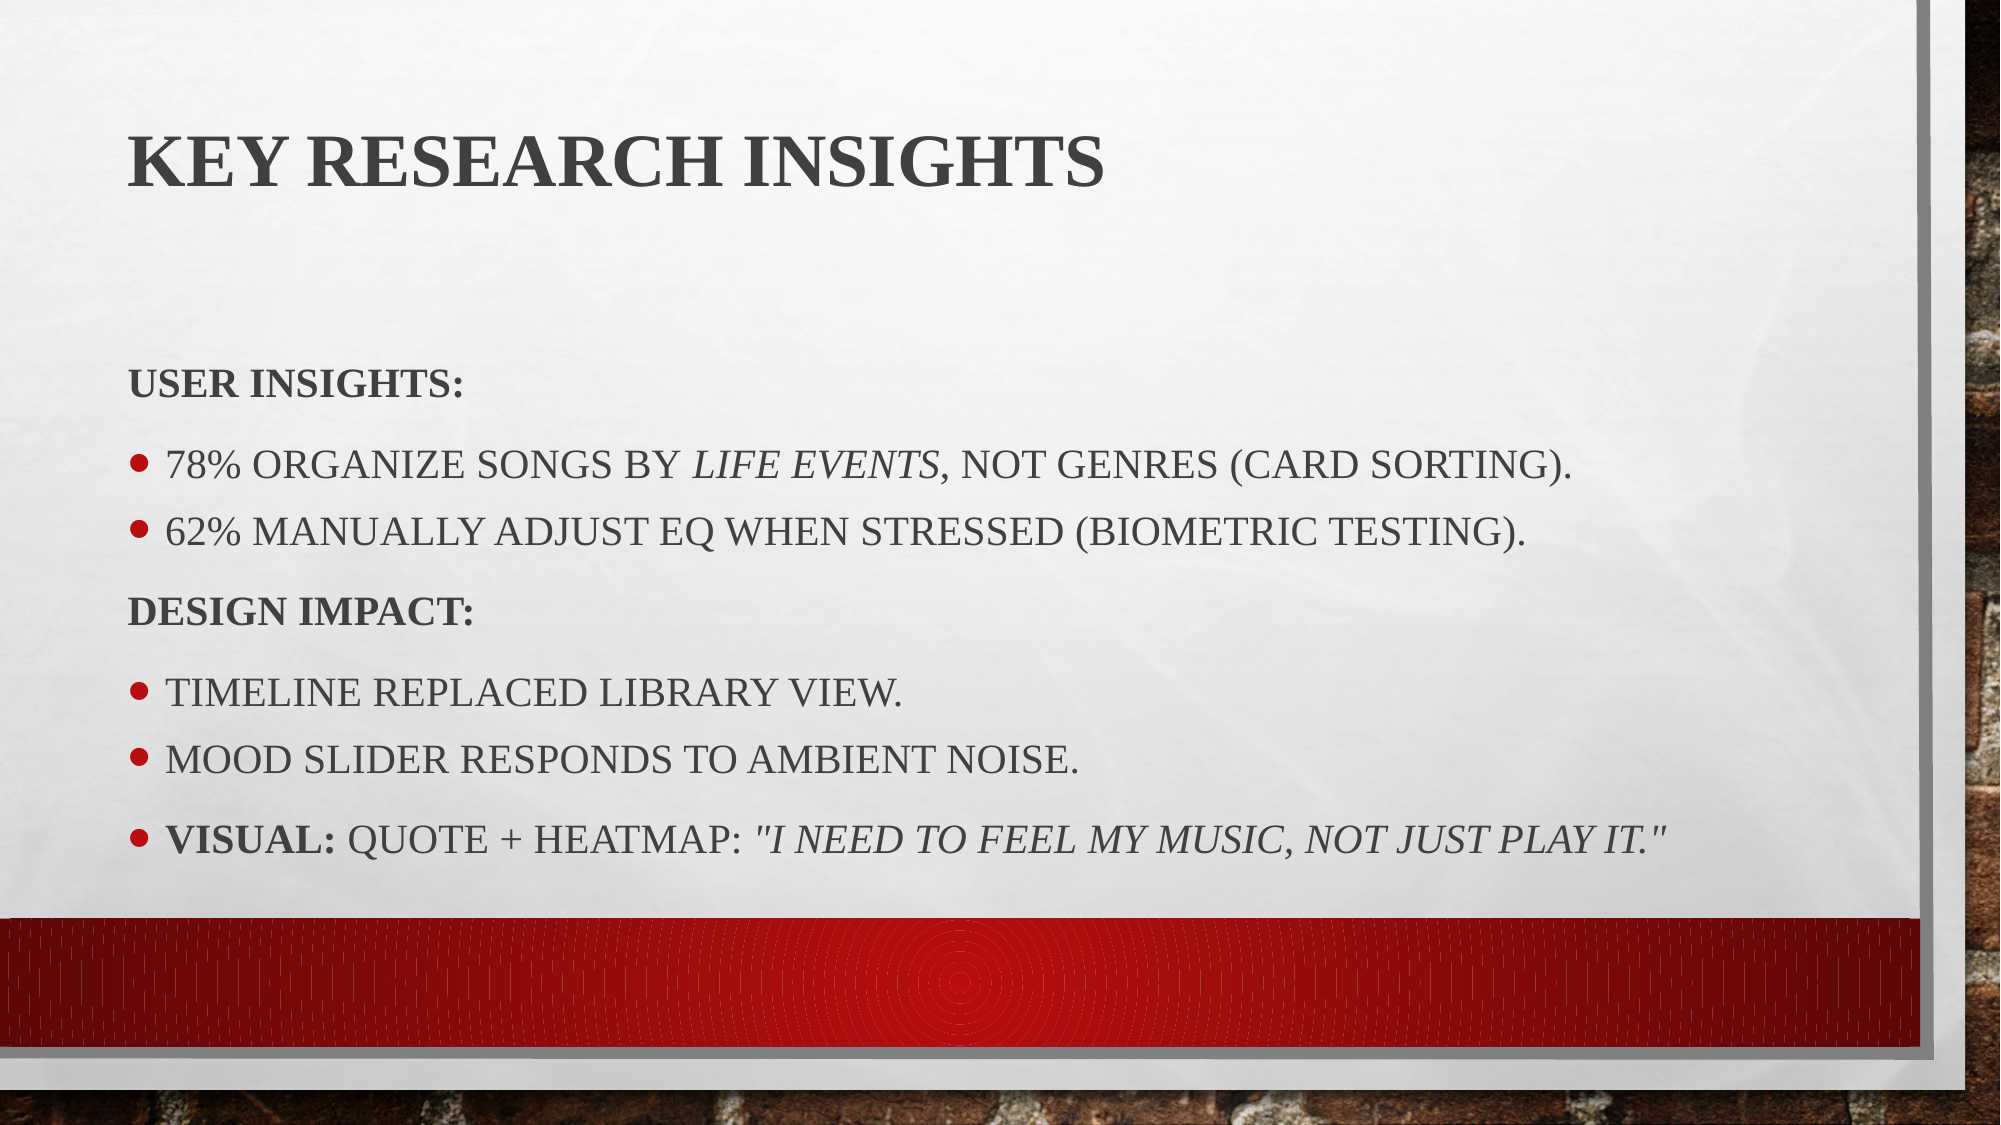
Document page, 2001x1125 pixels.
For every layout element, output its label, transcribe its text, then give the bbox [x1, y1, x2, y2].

title Key Research Insights [112, 112, 1818, 302]
picture [0, 0, 2000, 1125]
list User Insights: 78% organize songs by life events, not genres (Card sorting). 62% manually adjust EQ when stressed (Biometric testing). Design Impact: Timeline replaced library view. Mood slider responds to ambient noise. Visual: Quote + heatmap: "I need to feel my music, not just play it." [112, 338, 1818, 882]
